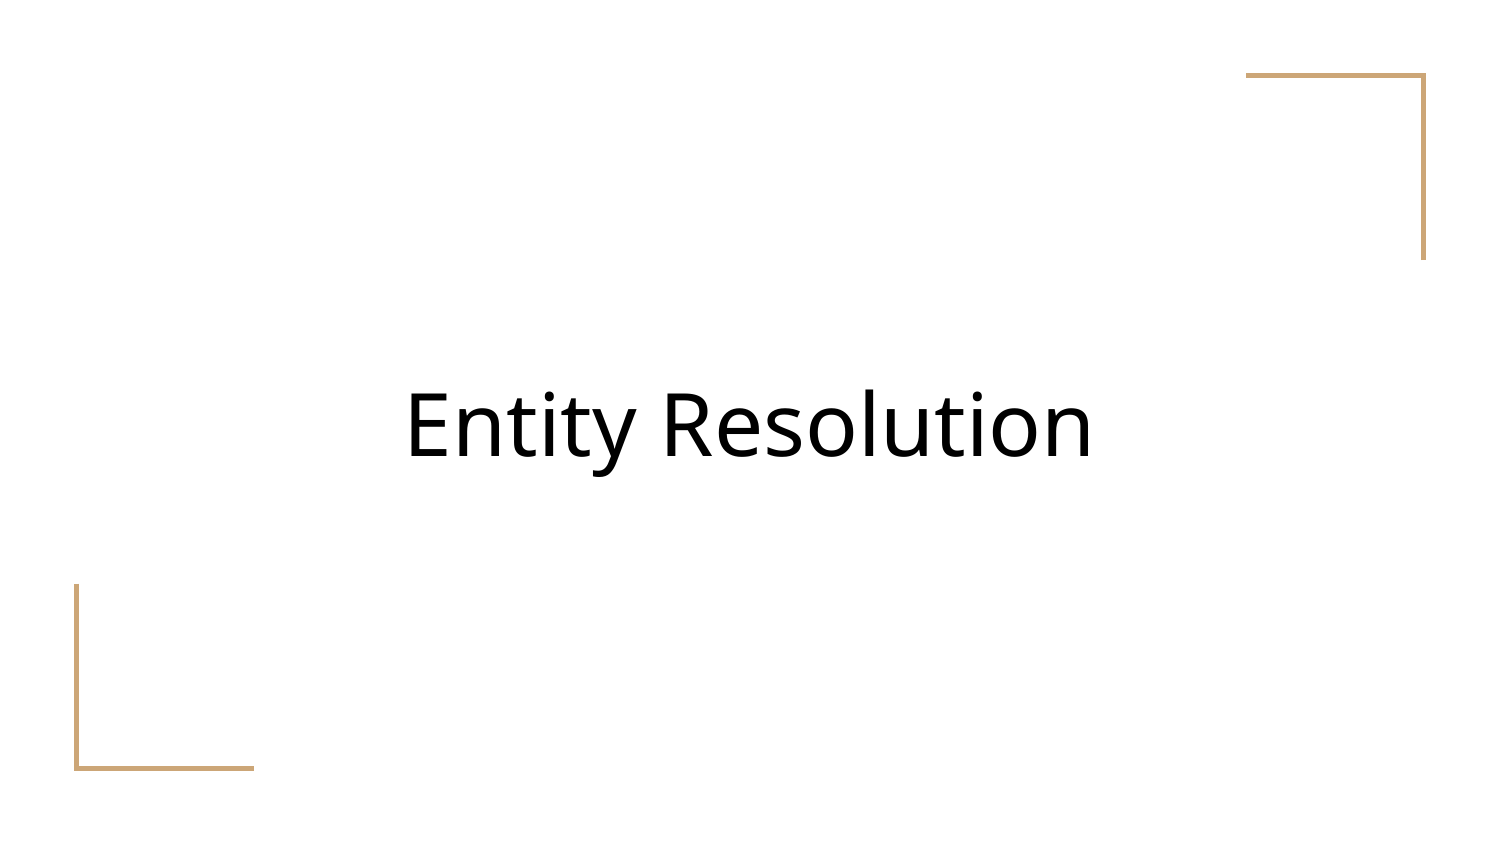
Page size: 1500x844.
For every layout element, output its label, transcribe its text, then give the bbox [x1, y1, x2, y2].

title Entity Resolution [126, 296, 1374, 548]
